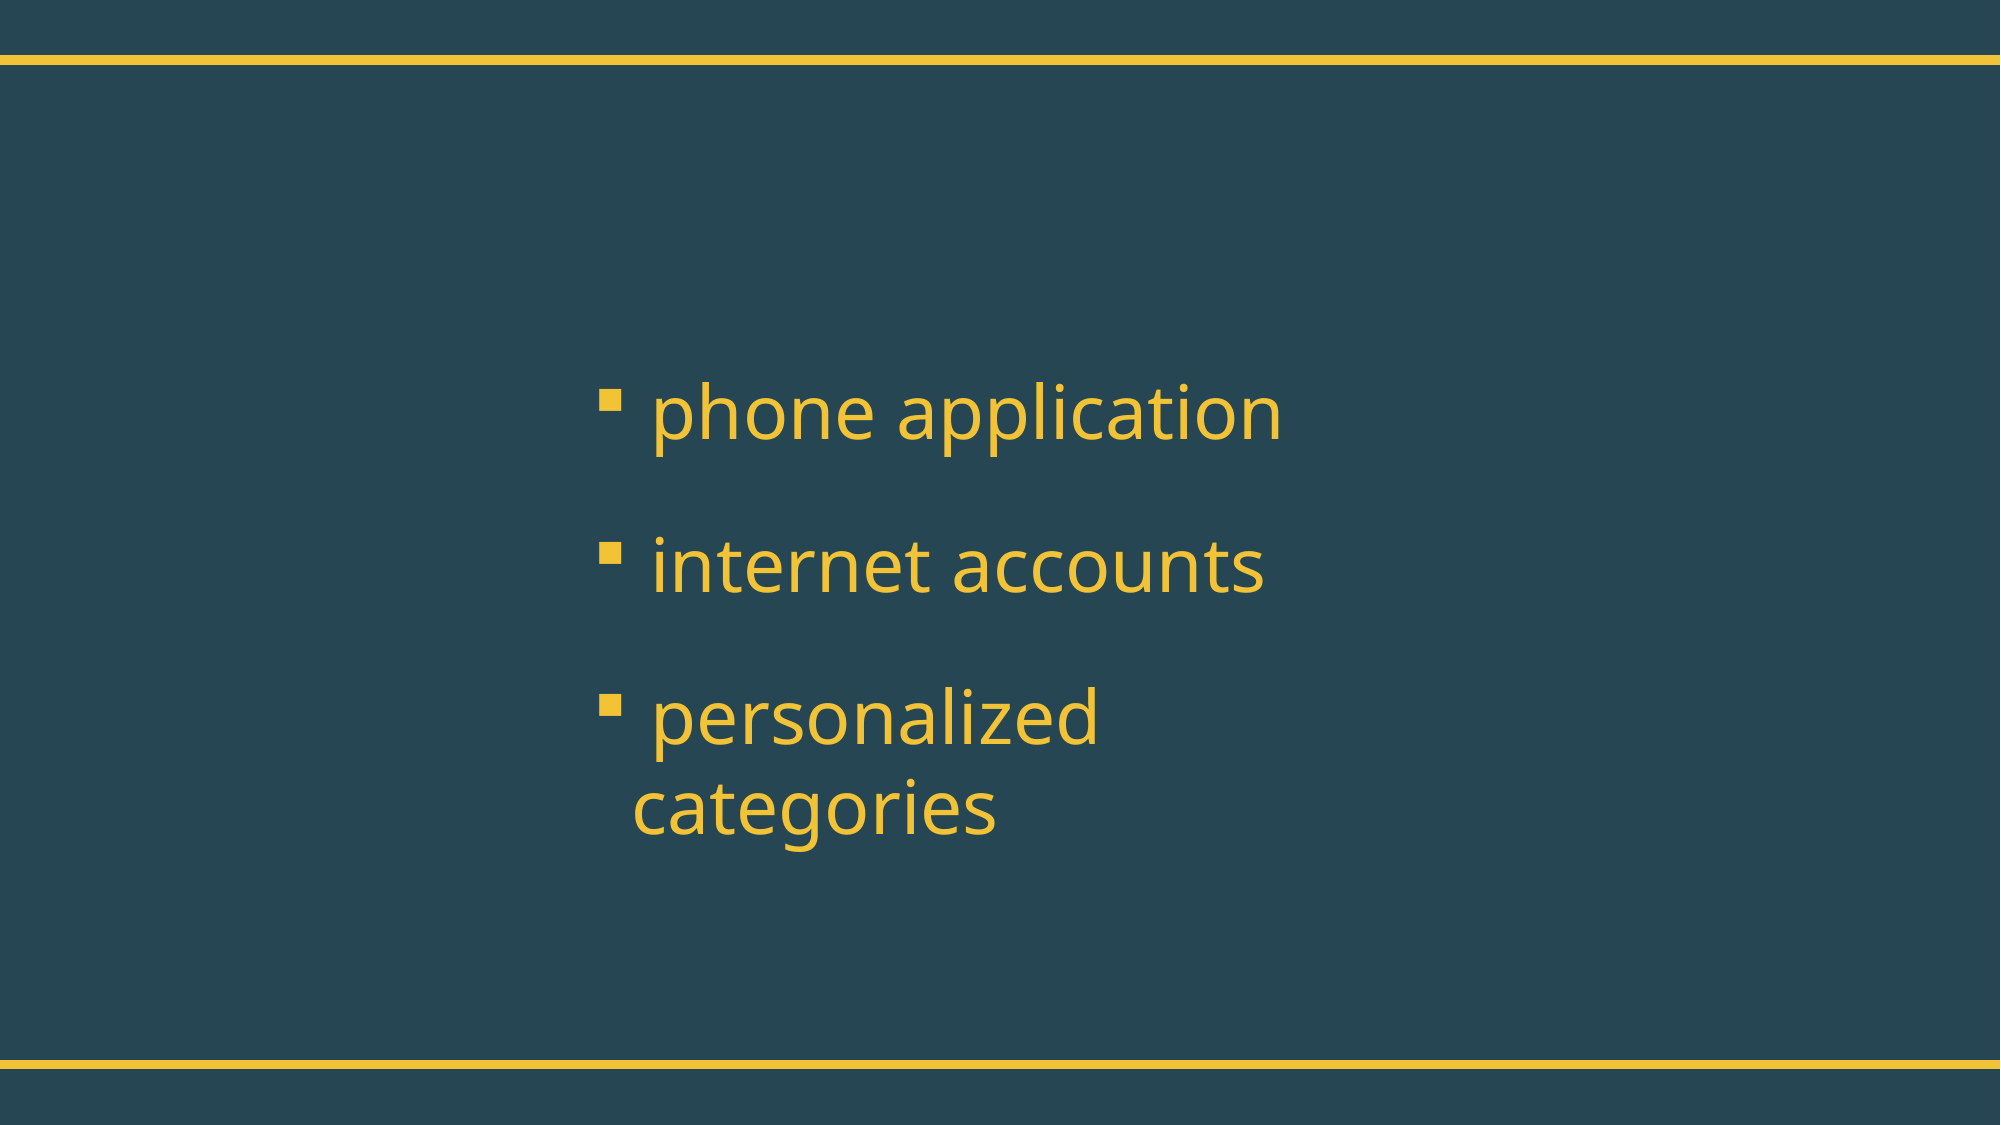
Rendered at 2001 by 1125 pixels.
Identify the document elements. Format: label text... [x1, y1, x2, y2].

list phone application internet accounts personalized categories [578, 357, 1428, 766]
